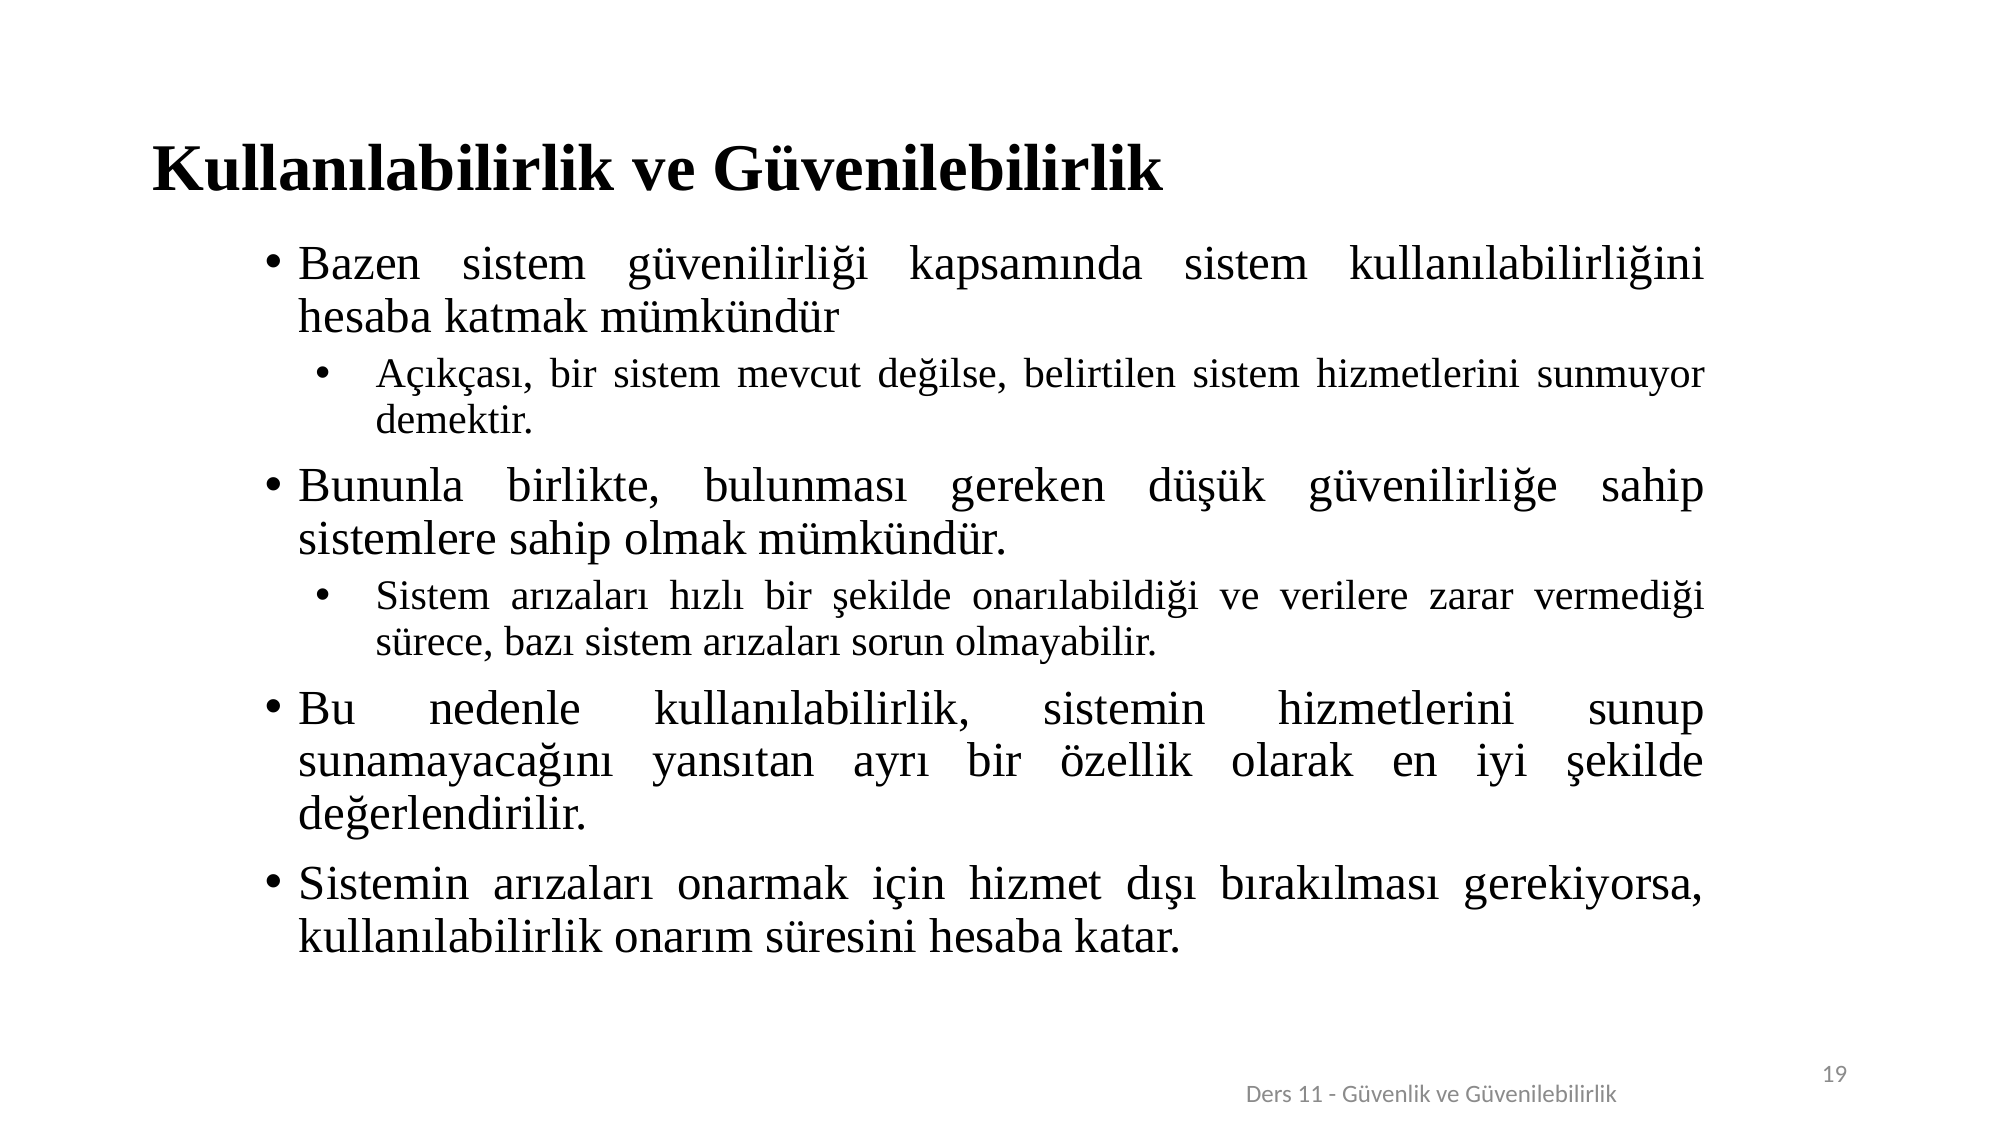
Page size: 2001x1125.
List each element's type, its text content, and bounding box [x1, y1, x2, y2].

footer Ders 11 - Güvenlik ve Güvenilebilirlik [1194, 1063, 1670, 1123]
title Kullanılabilirlik ve Güvenilebilirlik [137, 59, 1863, 278]
slide_number 19 [1412, 1042, 1863, 1103]
list Bazen sistem güvenilirliği kapsamında sistem kullanılabilirliğini hesaba katmak mümkündür Açıkçası, bir sistem mevcut değilse, belirtilen sistem hizmetlerini sunmuyor demektir. Bununla birlikte, bulunması gereken düşük güvenilirliğe sahip sistemlere sahip olmak mümkündür. Sistem arızaları hızlı bir şekilde onarılabildiği ve verilere zarar vermediği sürece, bazı sistem arızaları sorun olmayabilir. Bu nedenle kullanılabilirlik, sistemin hizmetlerini sunup sunamayacağını yansıtan ayrı bir özellik olarak en iyi şekilde değerlendirilir. Sistemin arızaları onarmak için hizmet dışı bırakılması gerekiyorsa, kullanılabilirlik onarım süresini hesaba katar. [249, 230, 1721, 973]
